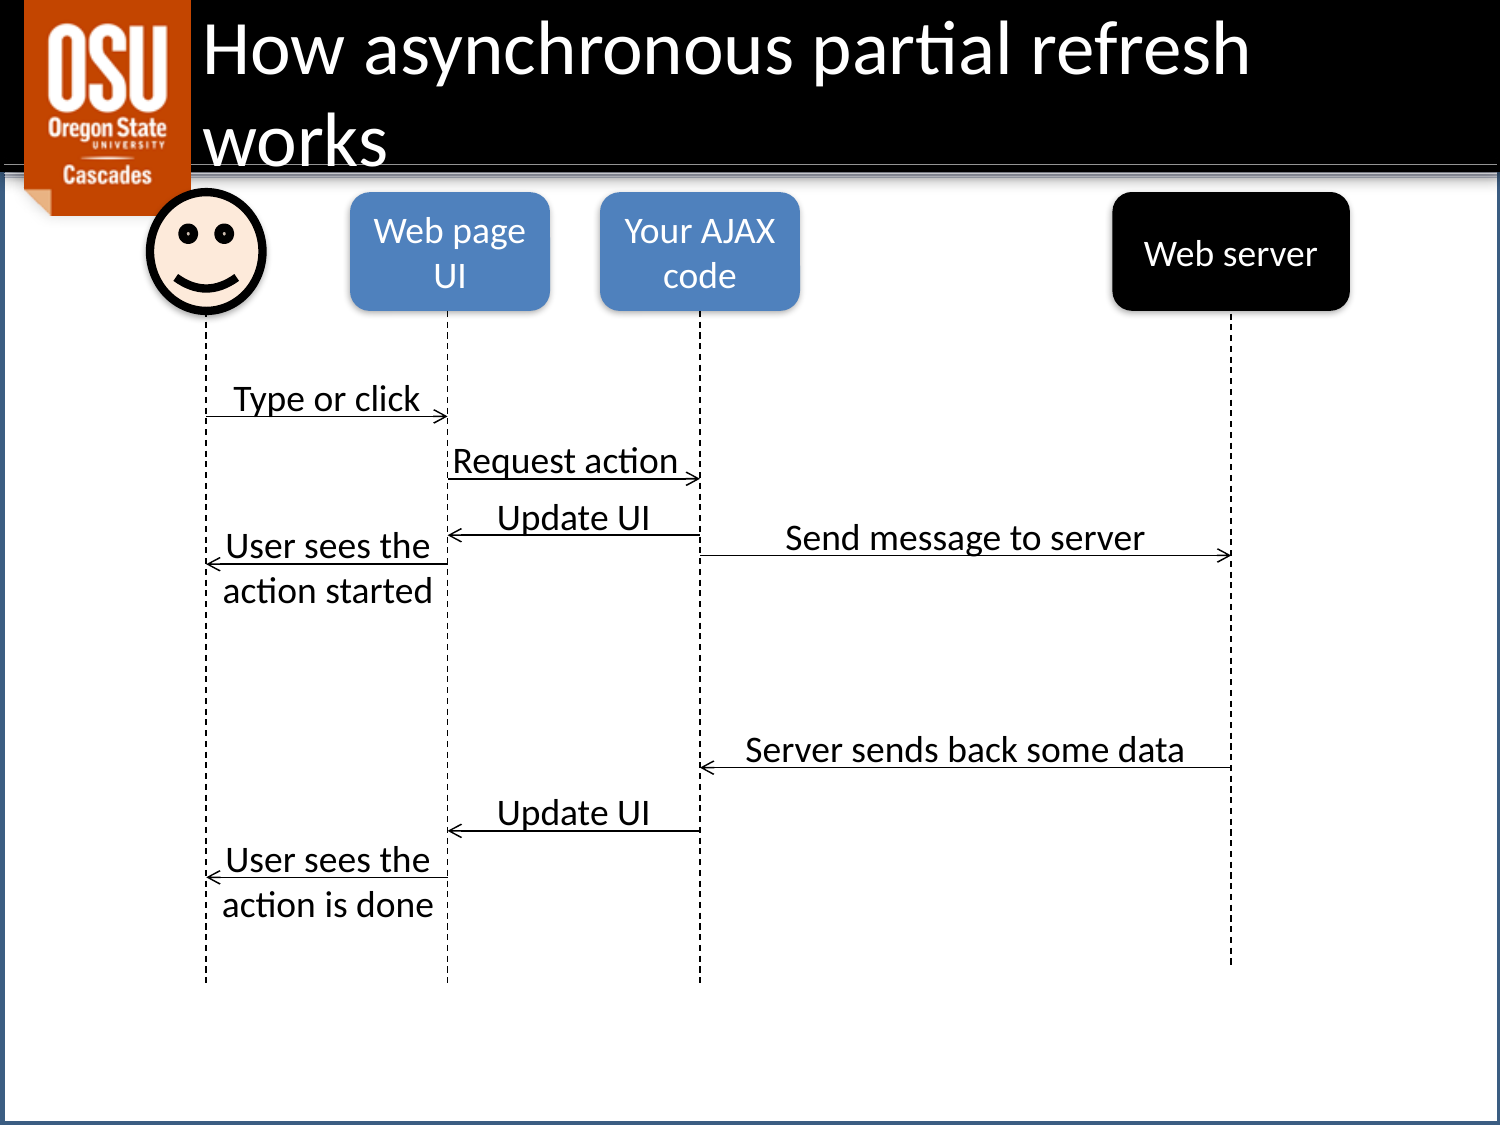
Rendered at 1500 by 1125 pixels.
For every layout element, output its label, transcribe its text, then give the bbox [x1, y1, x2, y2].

text_box [149, 191, 264, 312]
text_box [447, 484, 701, 547]
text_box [205, 366, 448, 428]
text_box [205, 513, 451, 621]
picture [0, 0, 1500, 1125]
text_box Web server [1112, 191, 1350, 311]
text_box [205, 827, 451, 934]
title How asynchronous partial refresh works [187, 0, 1425, 184]
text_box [431, 428, 701, 490]
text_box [699, 717, 1232, 779]
text_box Your AJAX code [600, 192, 801, 311]
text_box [447, 780, 701, 842]
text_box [699, 505, 1232, 567]
text_box Web page UI [350, 192, 551, 311]
